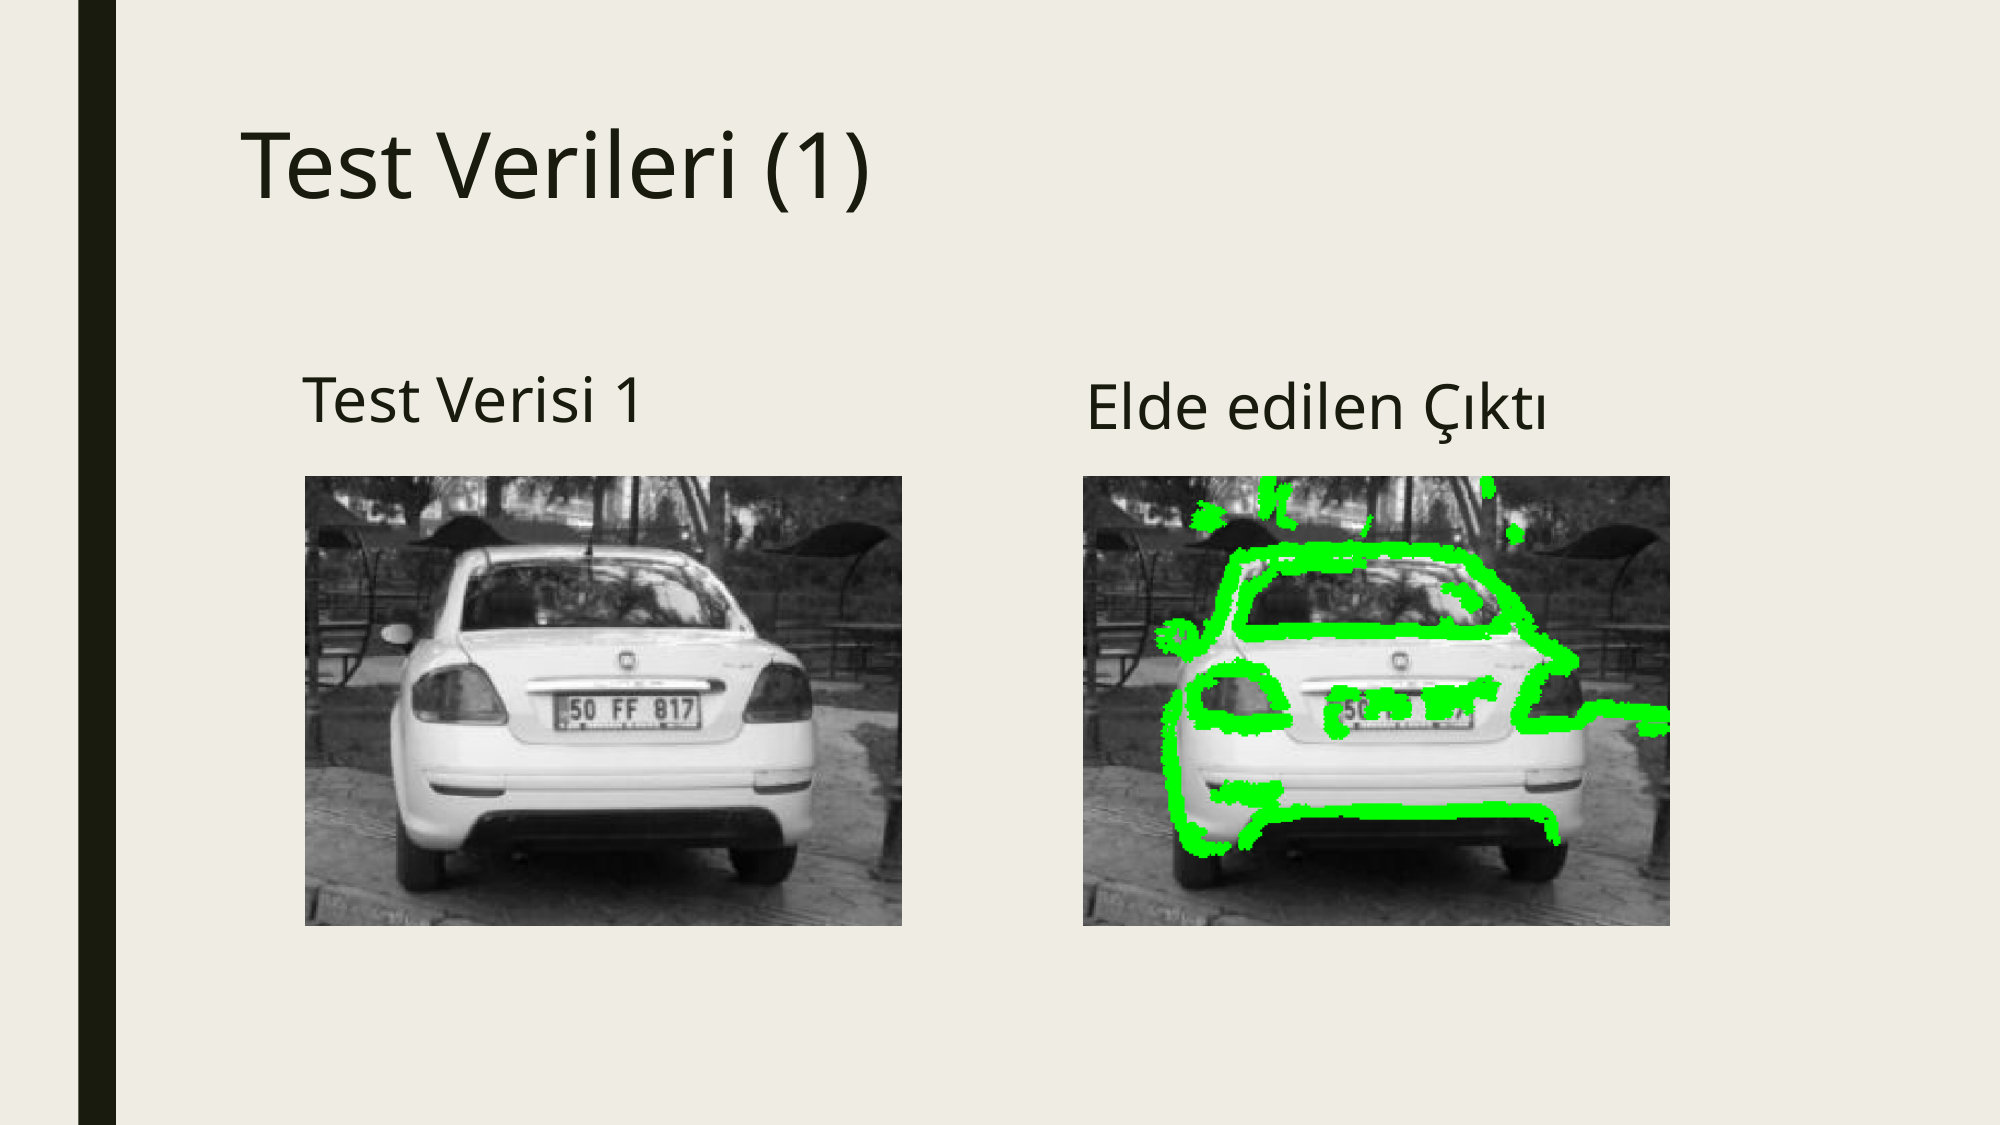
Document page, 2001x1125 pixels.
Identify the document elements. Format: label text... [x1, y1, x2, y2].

picture [305, 476, 902, 926]
list Elde edilen Çıktı [1070, 314, 1800, 450]
title Test Verileri (1) [225, 112, 1800, 357]
list Test Verisi 1 [287, 369, 756, 506]
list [1083, 476, 1670, 926]
